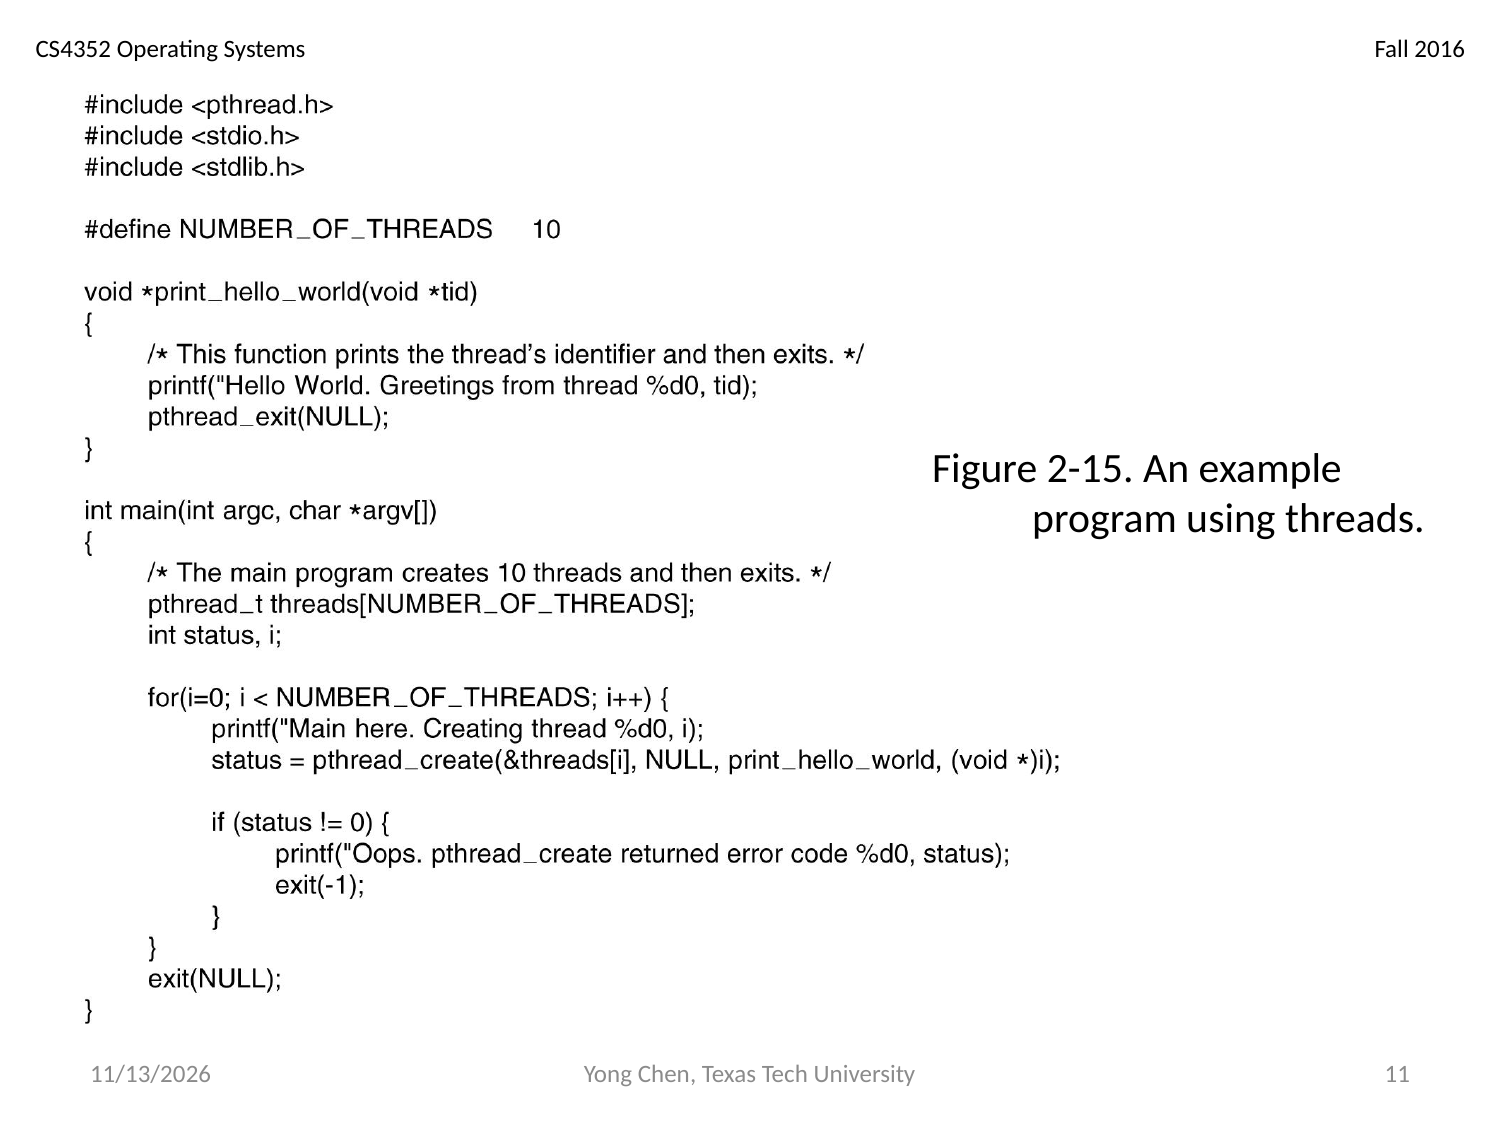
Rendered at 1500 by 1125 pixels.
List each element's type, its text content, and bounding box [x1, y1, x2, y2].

footer Yong Chen, Texas Tech University [512, 1052, 988, 1103]
picture [74, 74, 1203, 1043]
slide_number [75, 1052, 425, 1103]
slide_number 11 [1074, 1042, 1425, 1103]
title POSIX Threads (2) [75, 59, 1425, 187]
text_box Figure 2-15. An example program using threads. [1207, 432, 1477, 516]
